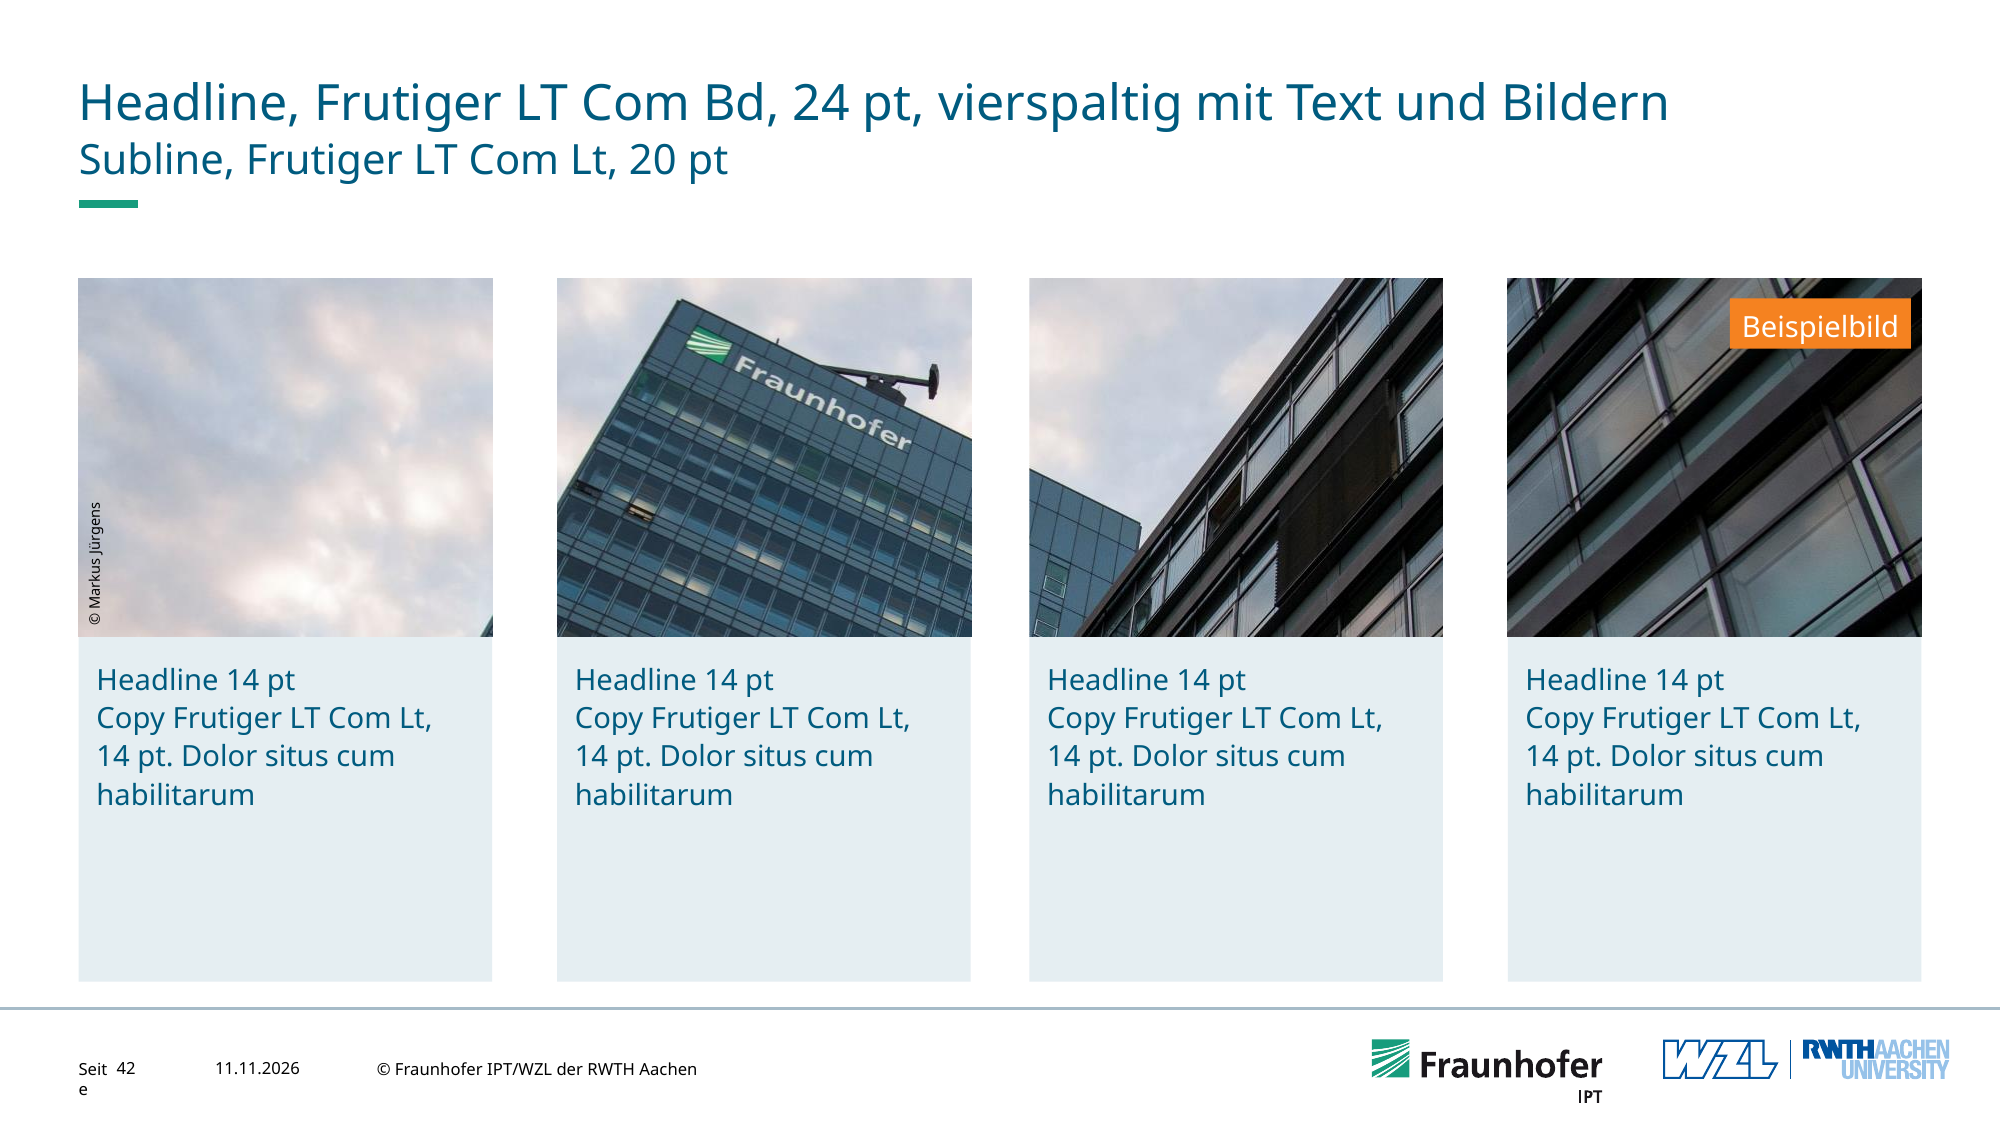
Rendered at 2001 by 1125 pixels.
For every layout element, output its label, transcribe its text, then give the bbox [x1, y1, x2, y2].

title Headline, Frutiger LT Com Bd, 24 pt, vierspaltig mit Text und Bildern [78, 64, 1922, 127]
footer © Fraunhofer IPT/WZL der RWTH Aachen [376, 1059, 862, 1080]
picture [1507, 278, 1922, 638]
list Subline, Frutiger LT Com Lt, 20 pt [78, 127, 1922, 180]
picture [77, 278, 493, 638]
text_box Headline 14 pt Copy Frutiger LT Com Lt, 14 pt. Dolor situs cum habilitarum [1029, 638, 1443, 982]
picture [556, 278, 972, 638]
text_box Headline 14 pt Copy Frutiger LT Com Lt, 14 pt. Dolor situs cum habilitarum [78, 638, 493, 982]
picture [1029, 278, 1443, 638]
text_box Headline 14 pt Copy Frutiger LT Com Lt, 14 pt. Dolor situs cum habilitarum [1507, 638, 1922, 982]
text_box Headline 14 pt Copy Frutiger LT Com Lt, 14 pt. Dolor situs cum habilitarum [557, 638, 971, 982]
slide_number 42 [116, 1059, 184, 1080]
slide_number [214, 1059, 357, 1080]
